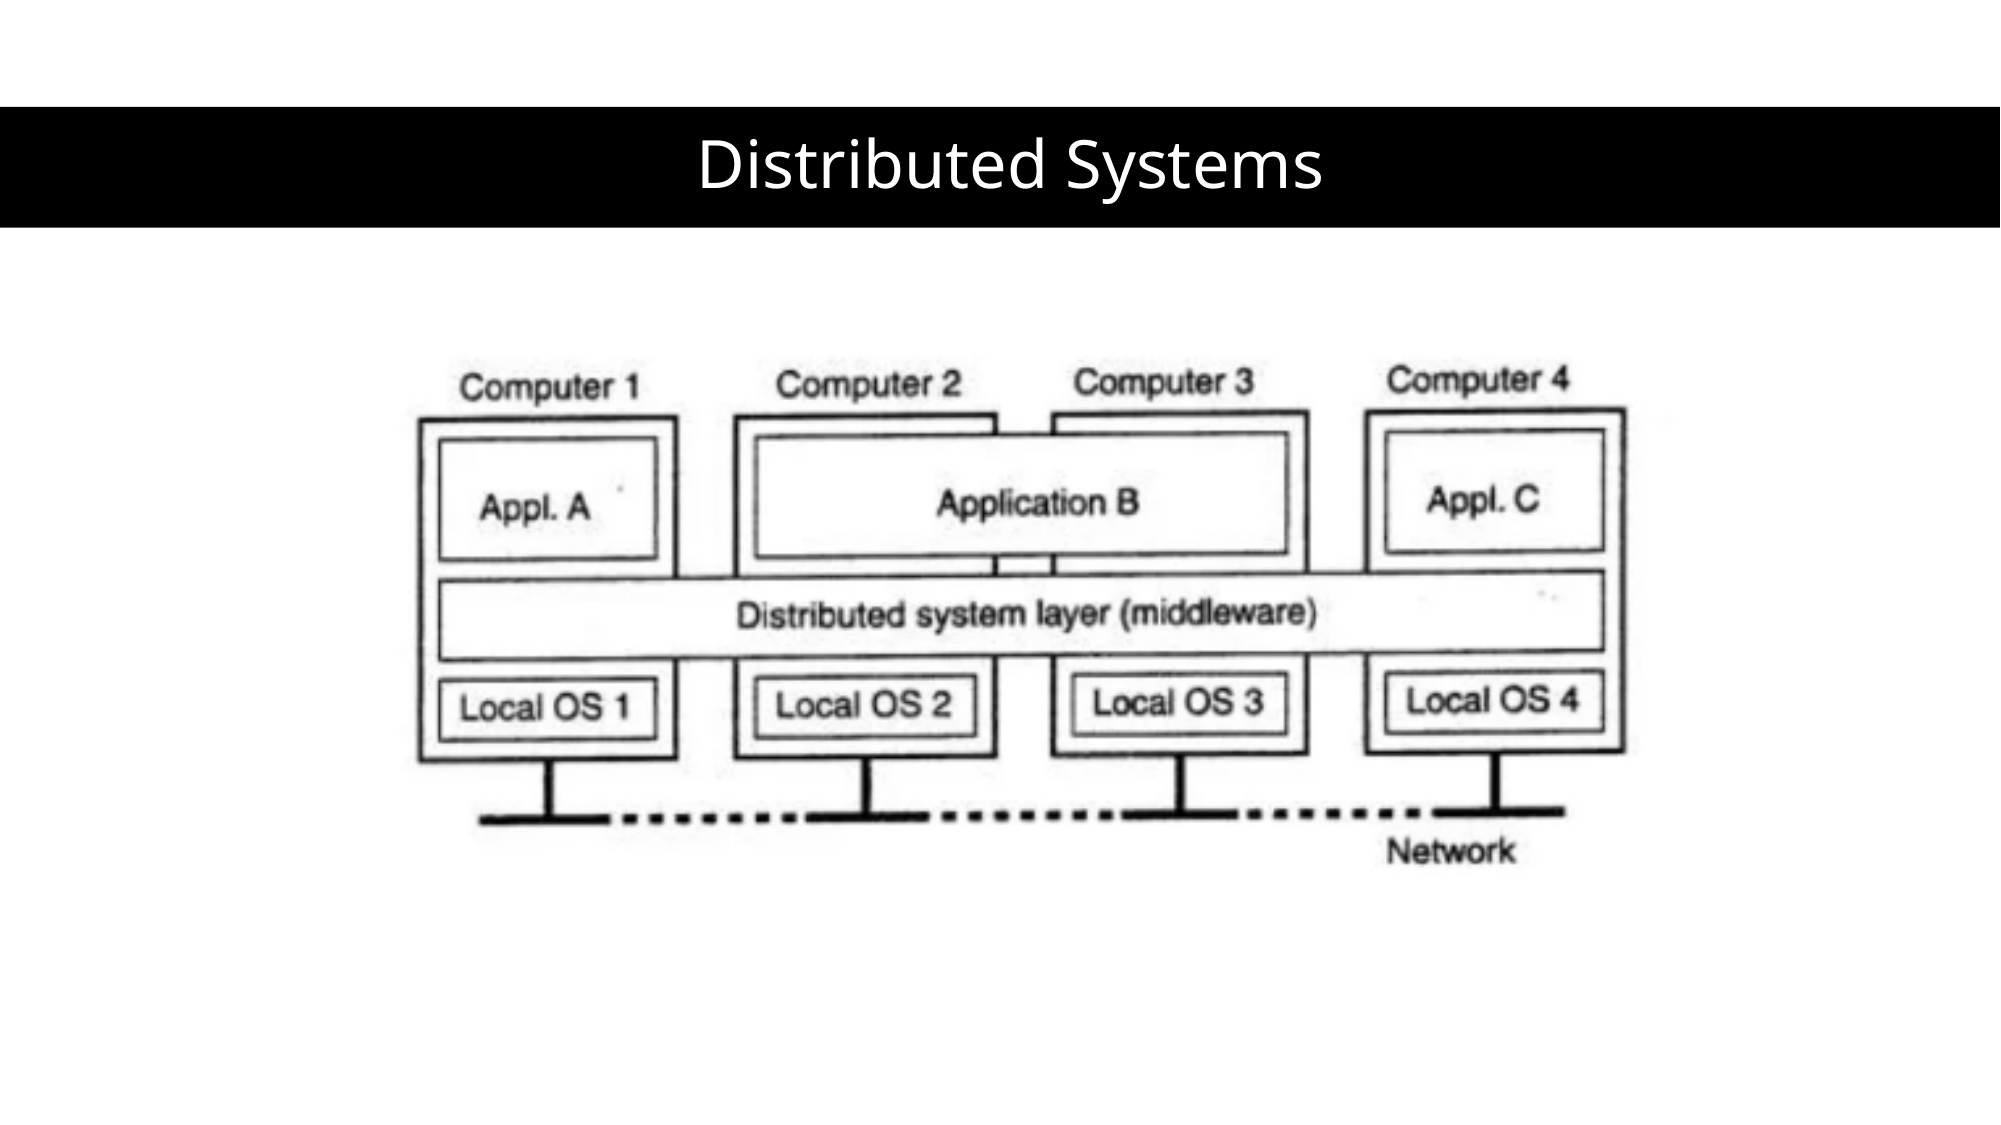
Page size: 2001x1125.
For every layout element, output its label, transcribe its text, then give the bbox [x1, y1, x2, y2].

title Distributed Systems [91, 105, 1931, 228]
text_box [0, 106, 2000, 229]
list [326, 274, 1674, 996]
